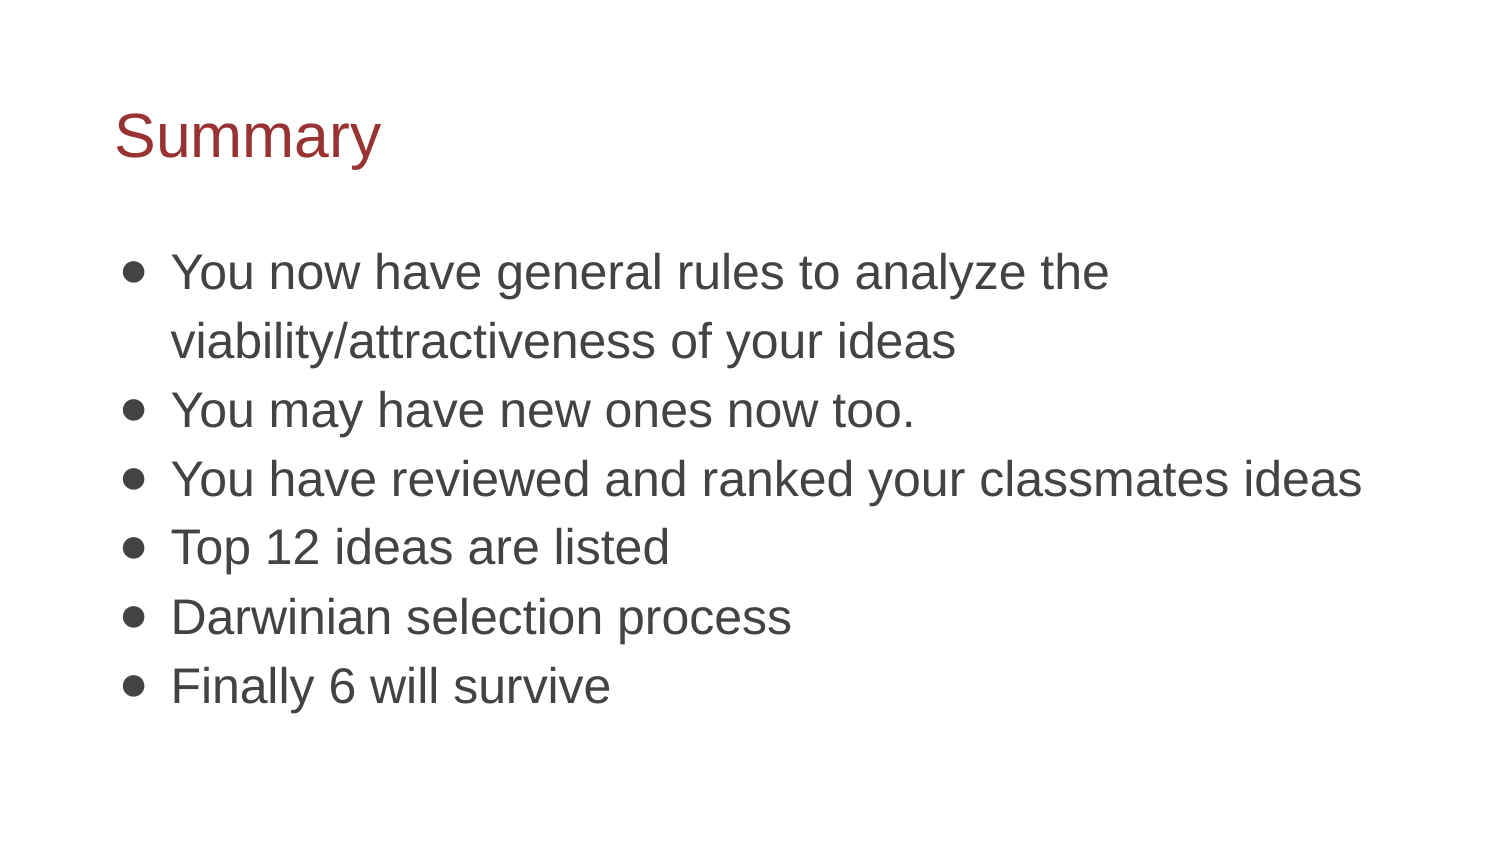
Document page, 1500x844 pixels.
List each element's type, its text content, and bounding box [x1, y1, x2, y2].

title Summary [103, 44, 1397, 208]
list You now have general rules to analyze the viability/attractiveness of your ideas You may have new ones now too. You have reviewed and ranked your classmates ideas Top 12 ideas are listed Darwinian selection process Finally 6 will survive [103, 224, 1397, 760]
